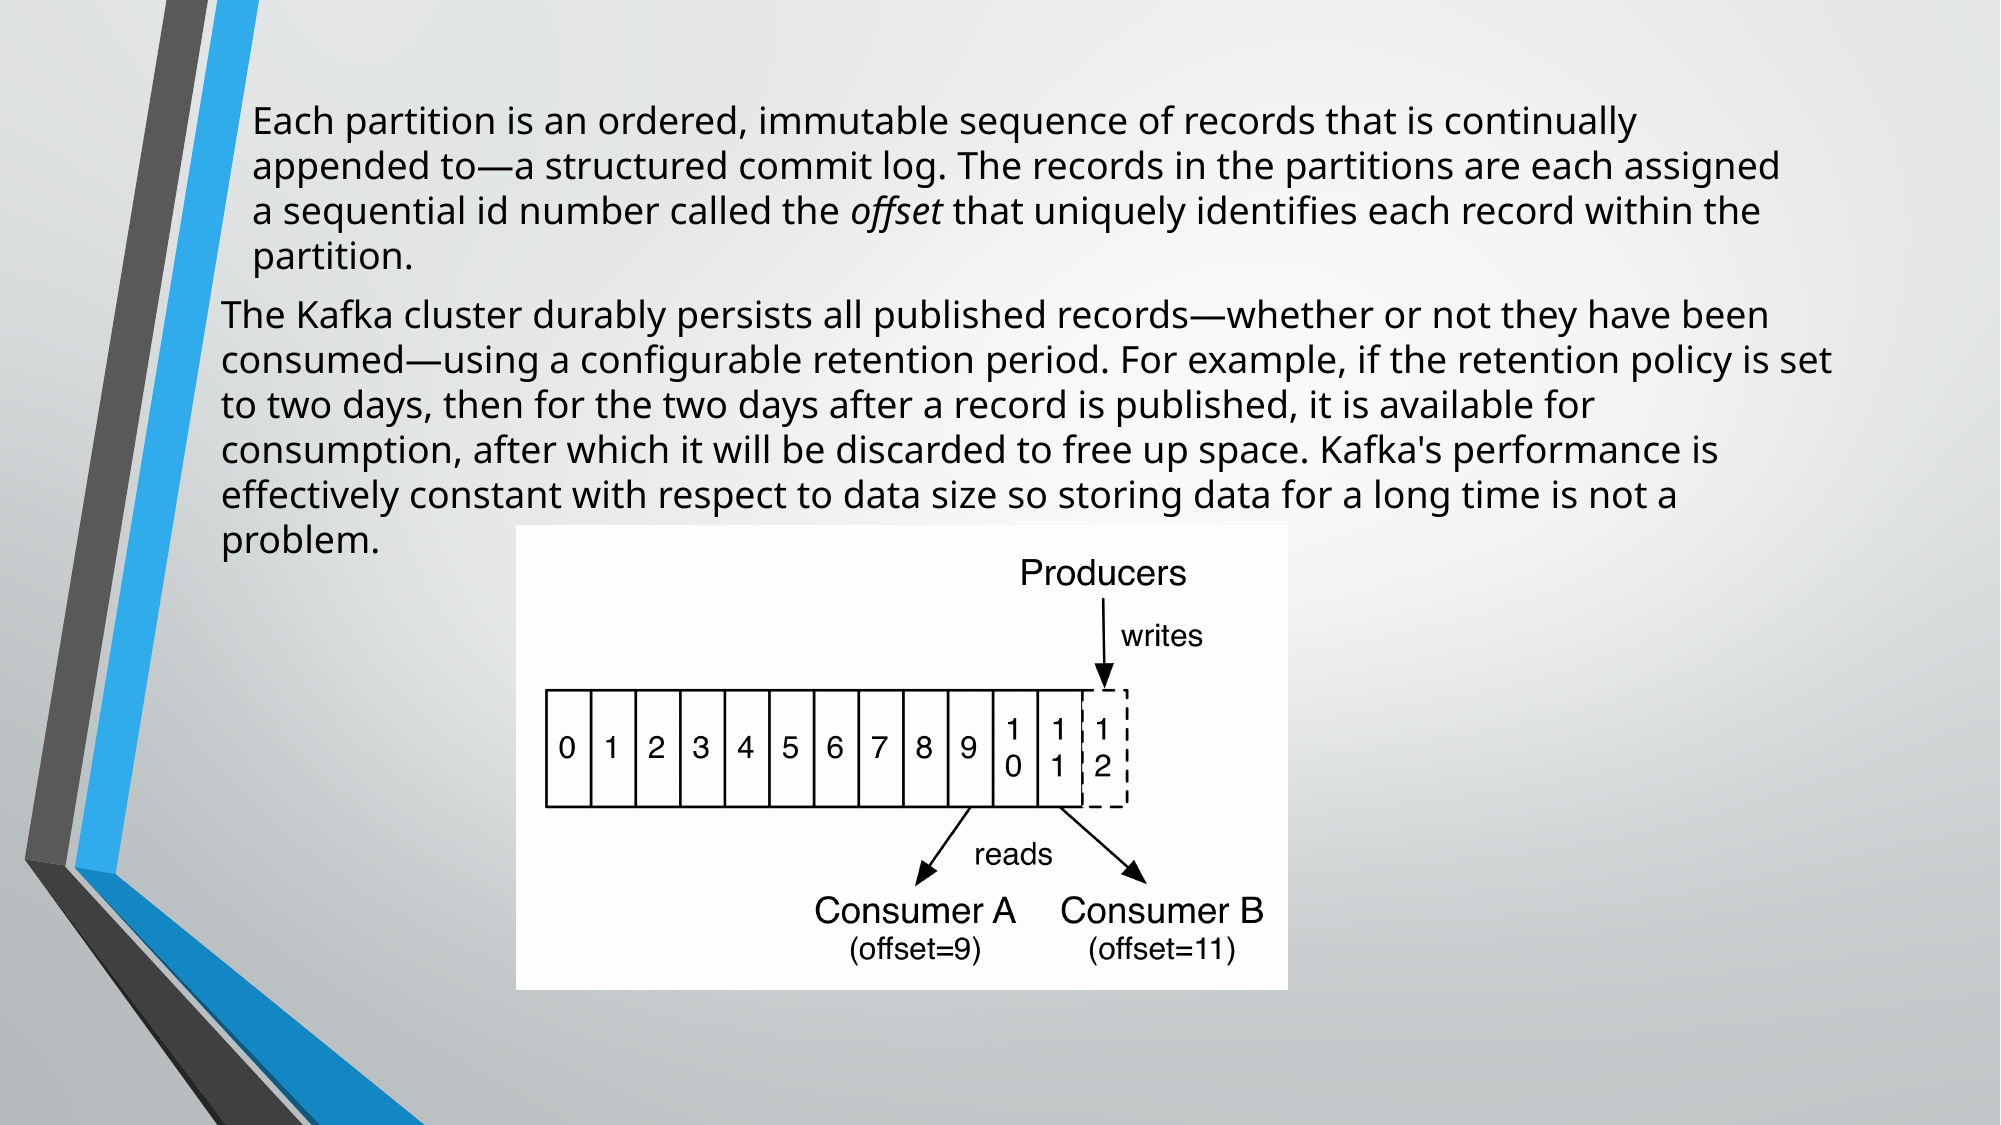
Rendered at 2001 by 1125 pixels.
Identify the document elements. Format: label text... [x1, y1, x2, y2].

text_box Each partition is an ordered, immutable sequence of records that is continually appended to—a structured commit log. The records in the partitions are each assigned a sequential id number called the offset that uniquely identifies each record within the partition. [237, 89, 1827, 283]
picture [516, 525, 1288, 990]
text_box The Kafka cluster durably persists all published records—whether or not they have been consumed—using a configurable retention period. For example, if the retention policy is set to two days, then for the two days after a record is published, it is available for consumption, after which it will be discarded to free up space. Kafka's performance is effectively constant with respect to data size so storing data for a long time is not a problem. [206, 283, 1859, 568]
